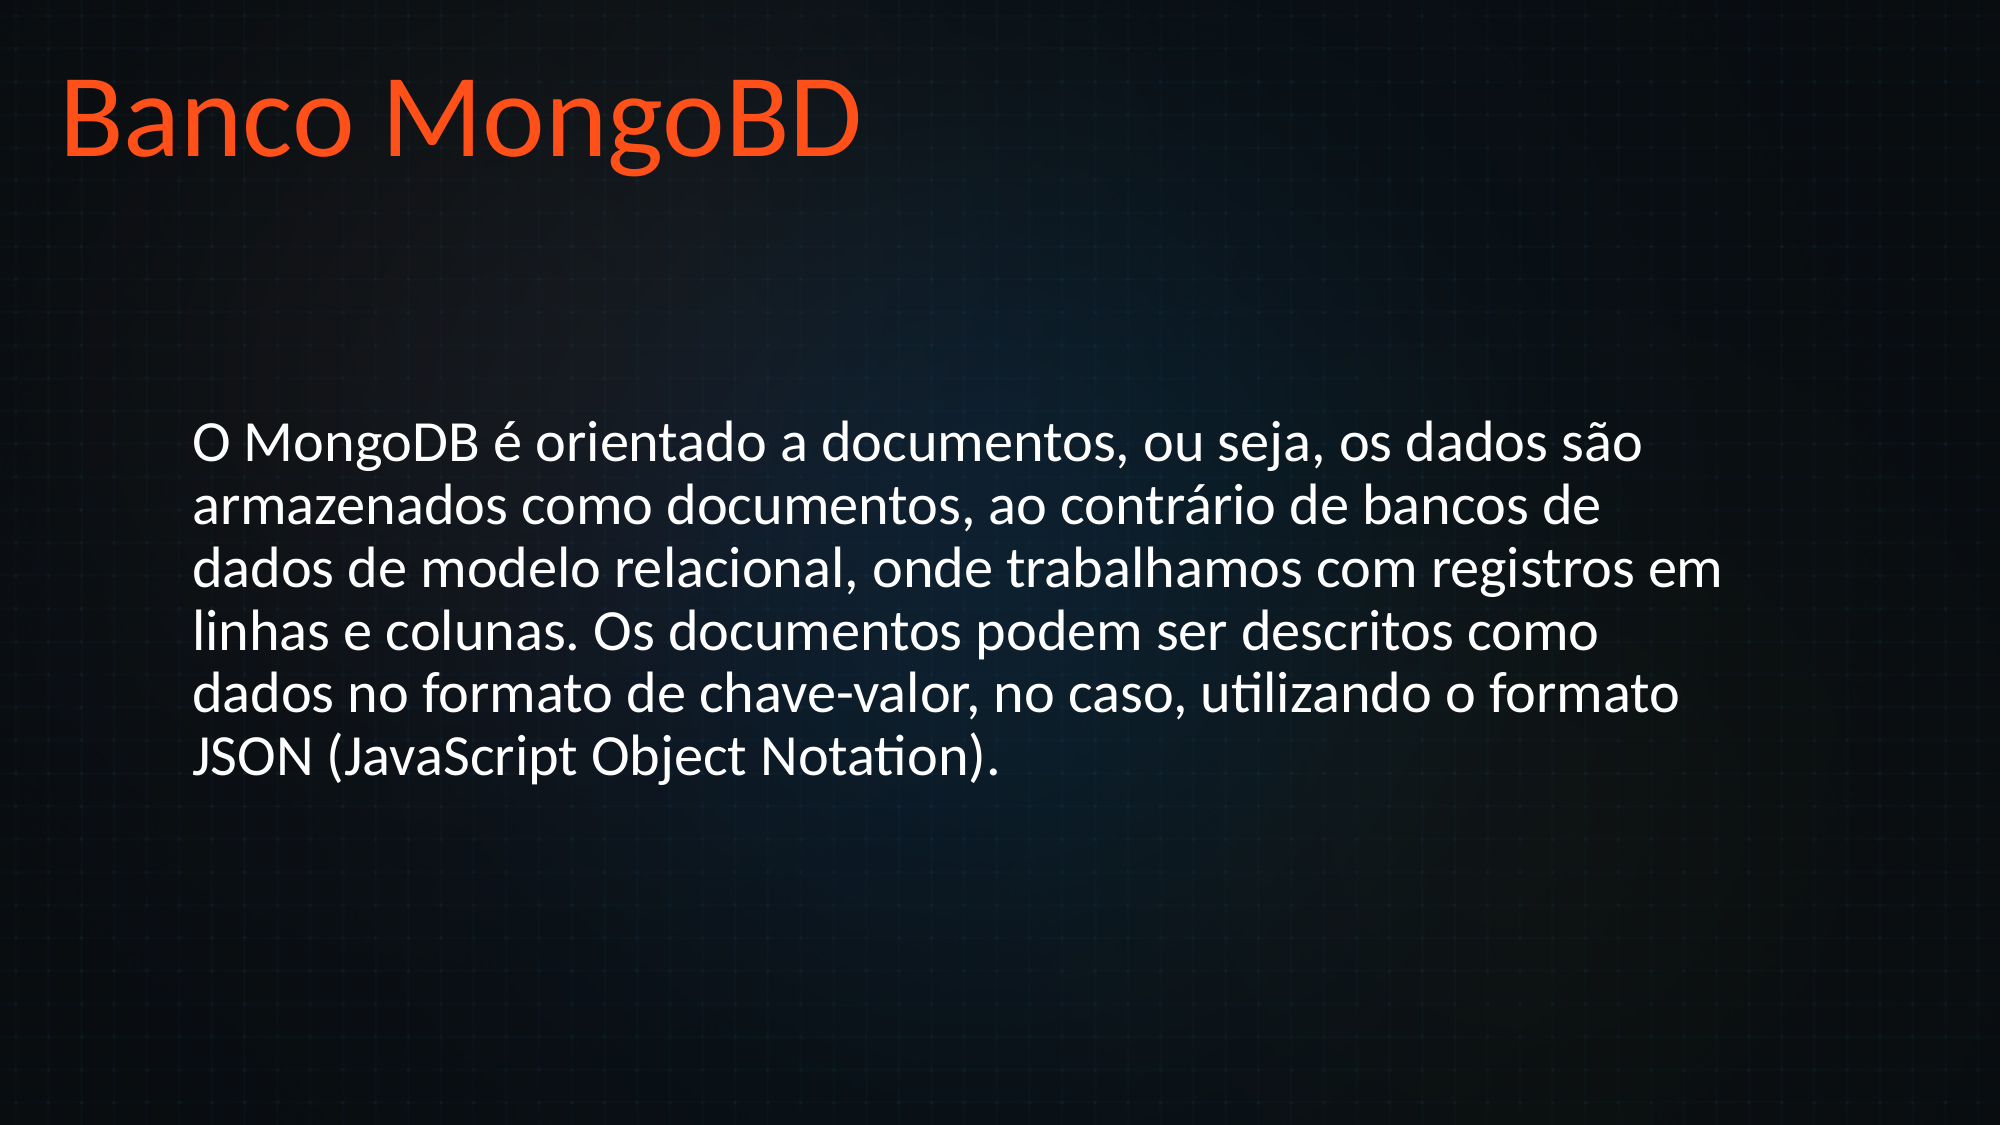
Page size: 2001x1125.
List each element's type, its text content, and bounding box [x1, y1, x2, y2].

text_box Banco MongoBD [44, 29, 1956, 188]
subtitle O MongoDB é orientado a documentos, ou seja, os dados são armazenados como documentos, ao contrário de bancos de dados de modelo relacional, onde trabalhamos com registros em linhas e colunas. Os documentos podem ser descritos como dados no formato de chave-valor, no caso, utilizando o formato JSON (JavaScript Object Notation). [177, 403, 1753, 946]
picture [0, 0, 2000, 1125]
